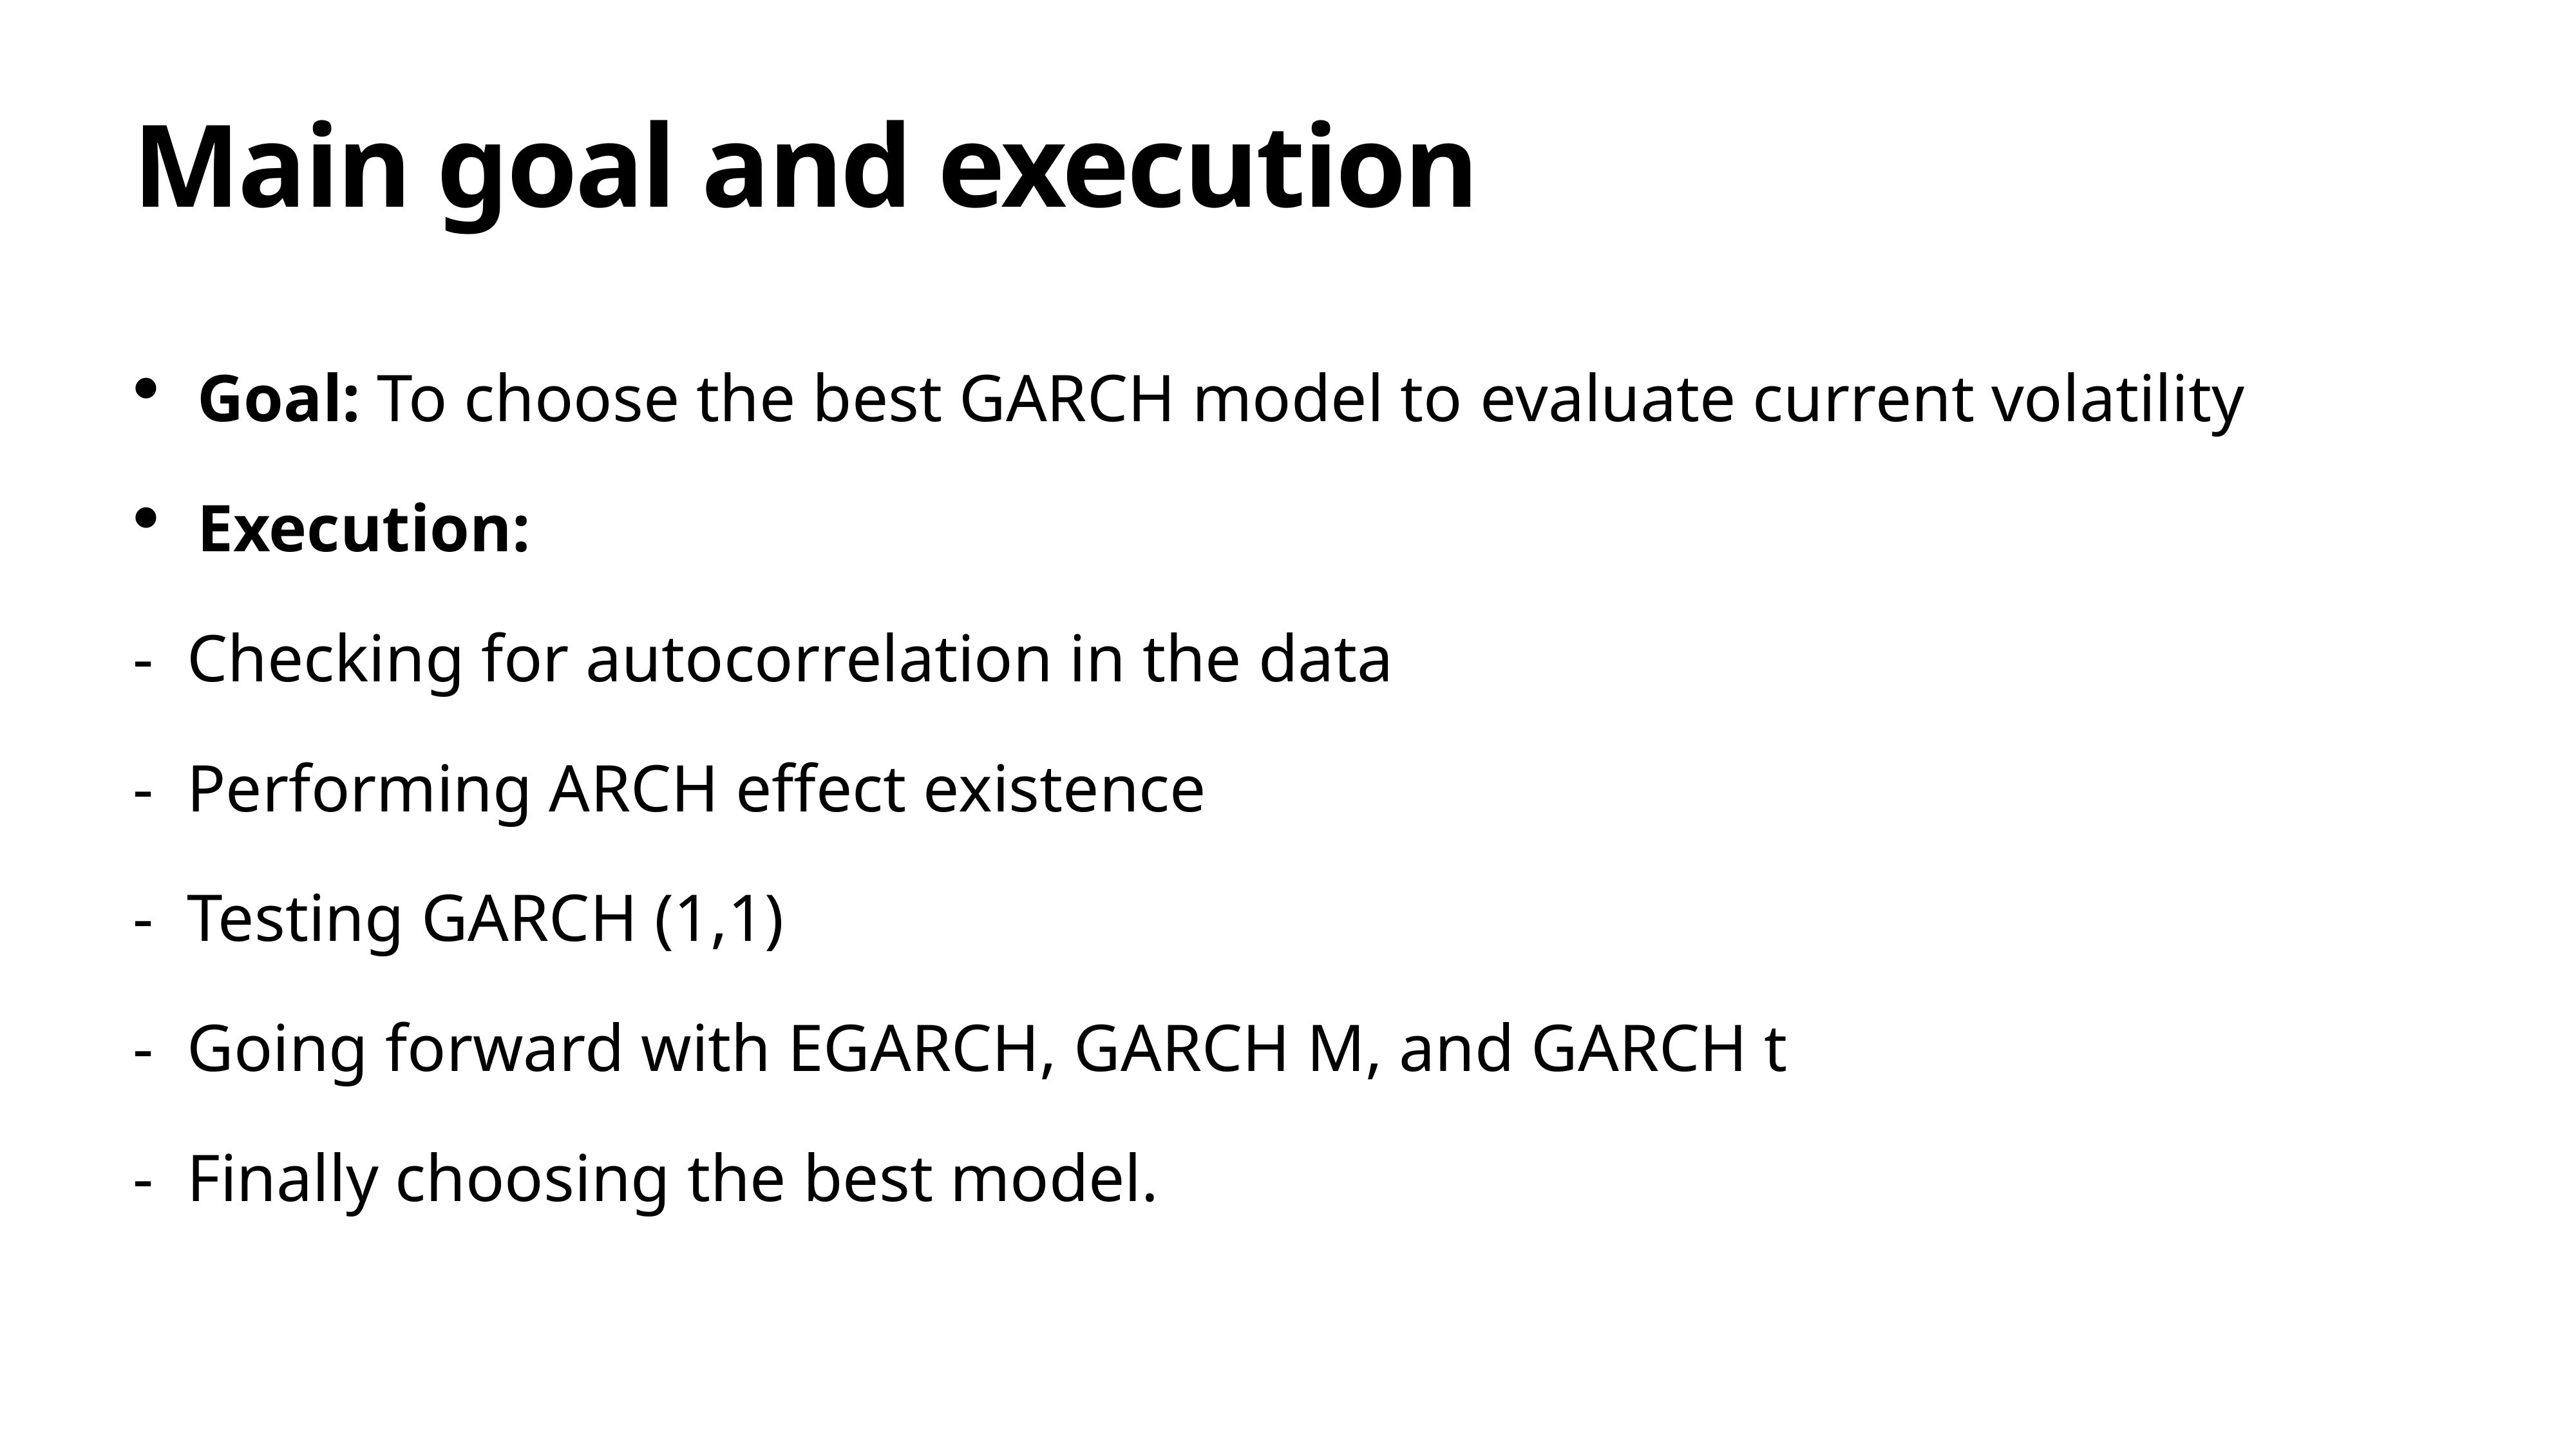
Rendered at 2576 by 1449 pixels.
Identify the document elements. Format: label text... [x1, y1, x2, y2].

title Main goal and execution [127, 113, 2449, 266]
list Goal: To choose the best GARCH model to evaluate current volatility Execution: - Checking for autocorrelation in the data - Performing ARCH effect existence - Testing GARCH (1,1) - Going forward with EGARCH, GARCH M, and GARCH t - Finally choosing the best model. [127, 360, 2449, 1321]
